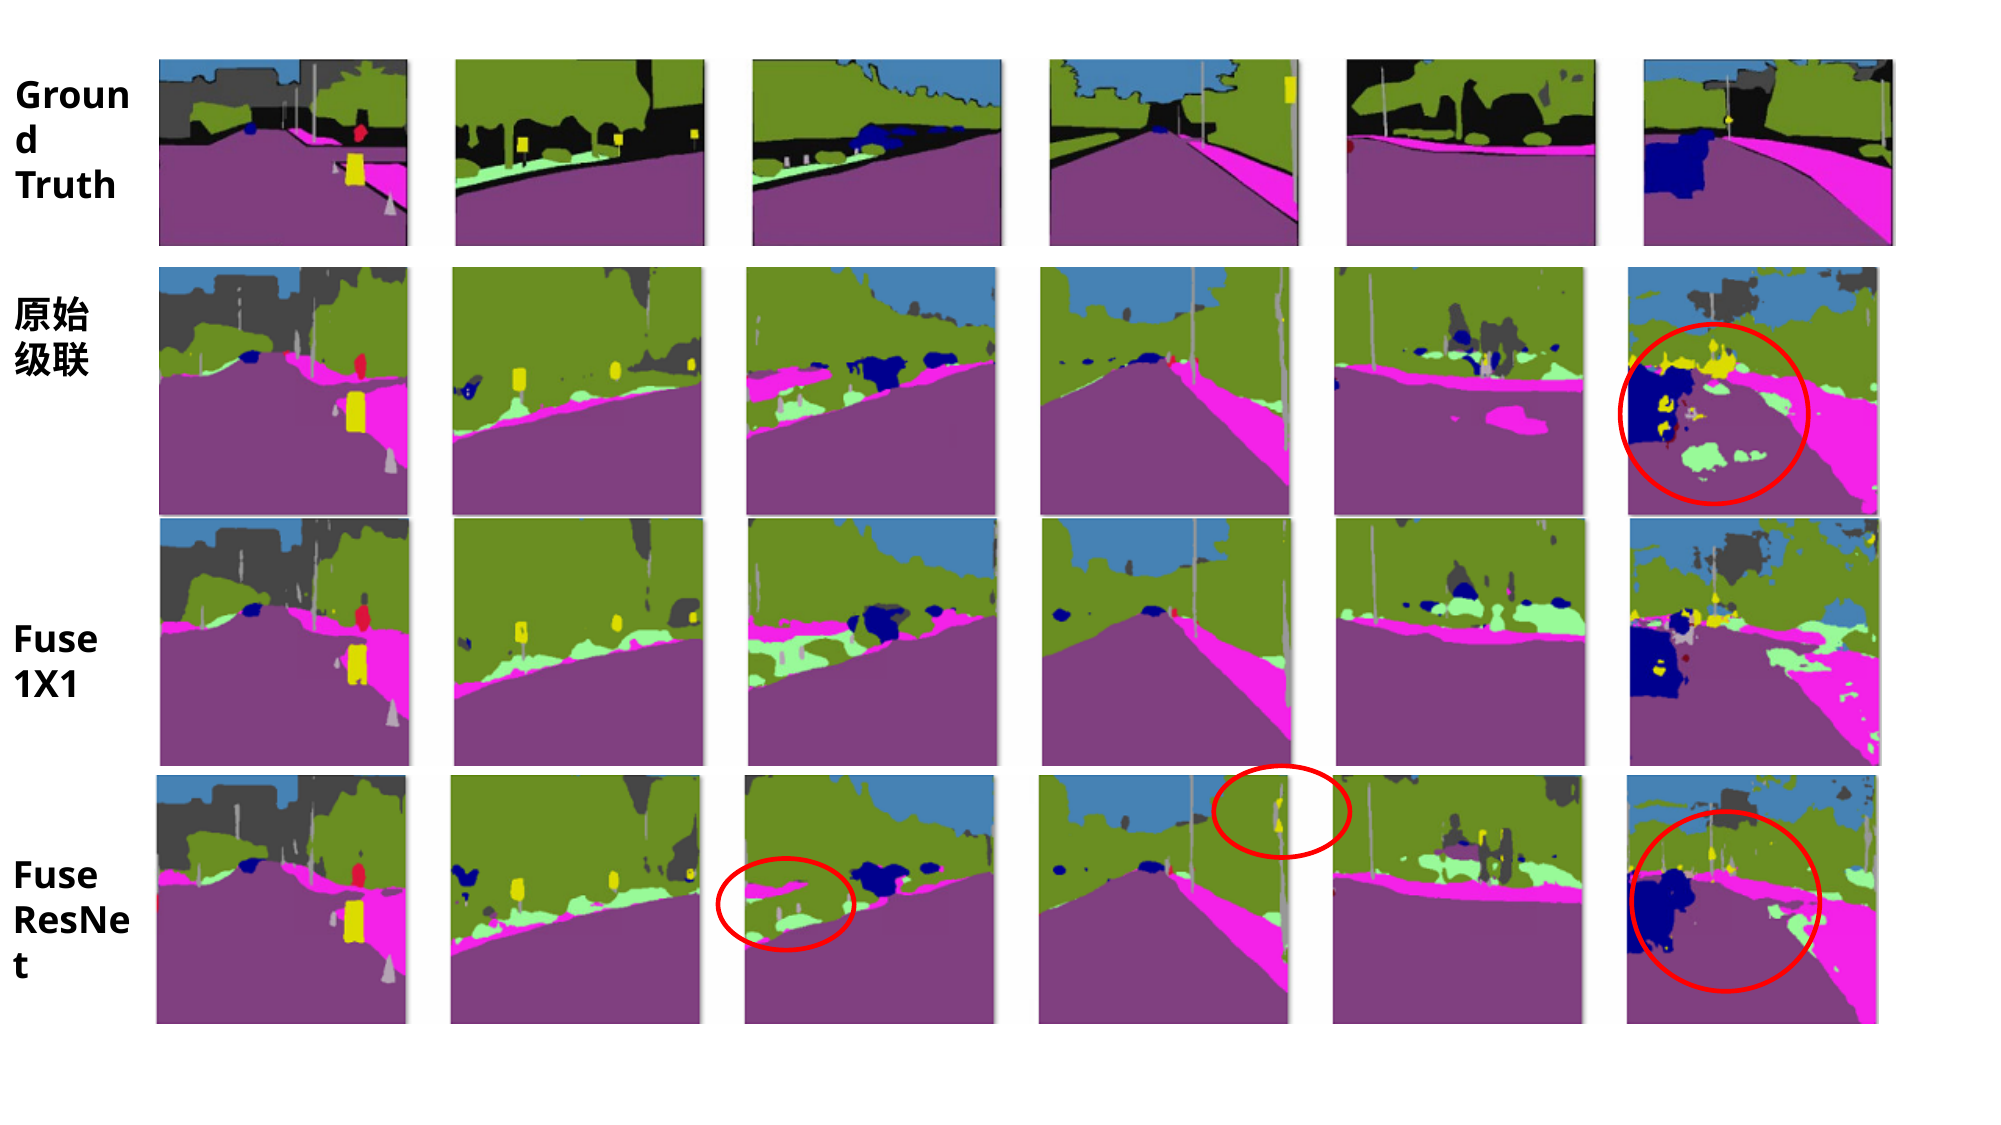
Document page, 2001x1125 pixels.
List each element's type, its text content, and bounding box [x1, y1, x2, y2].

text_box [1238, 766, 1325, 775]
picture [159, 267, 1882, 766]
picture [154, 775, 1879, 1024]
text_box Fuse 1X1 [0, 607, 157, 713]
text_box 原始级联 [0, 283, 125, 389]
text_box Ground Truth [0, 63, 159, 214]
picture [159, 58, 1896, 246]
text_box Fuse ResNet [0, 844, 154, 994]
